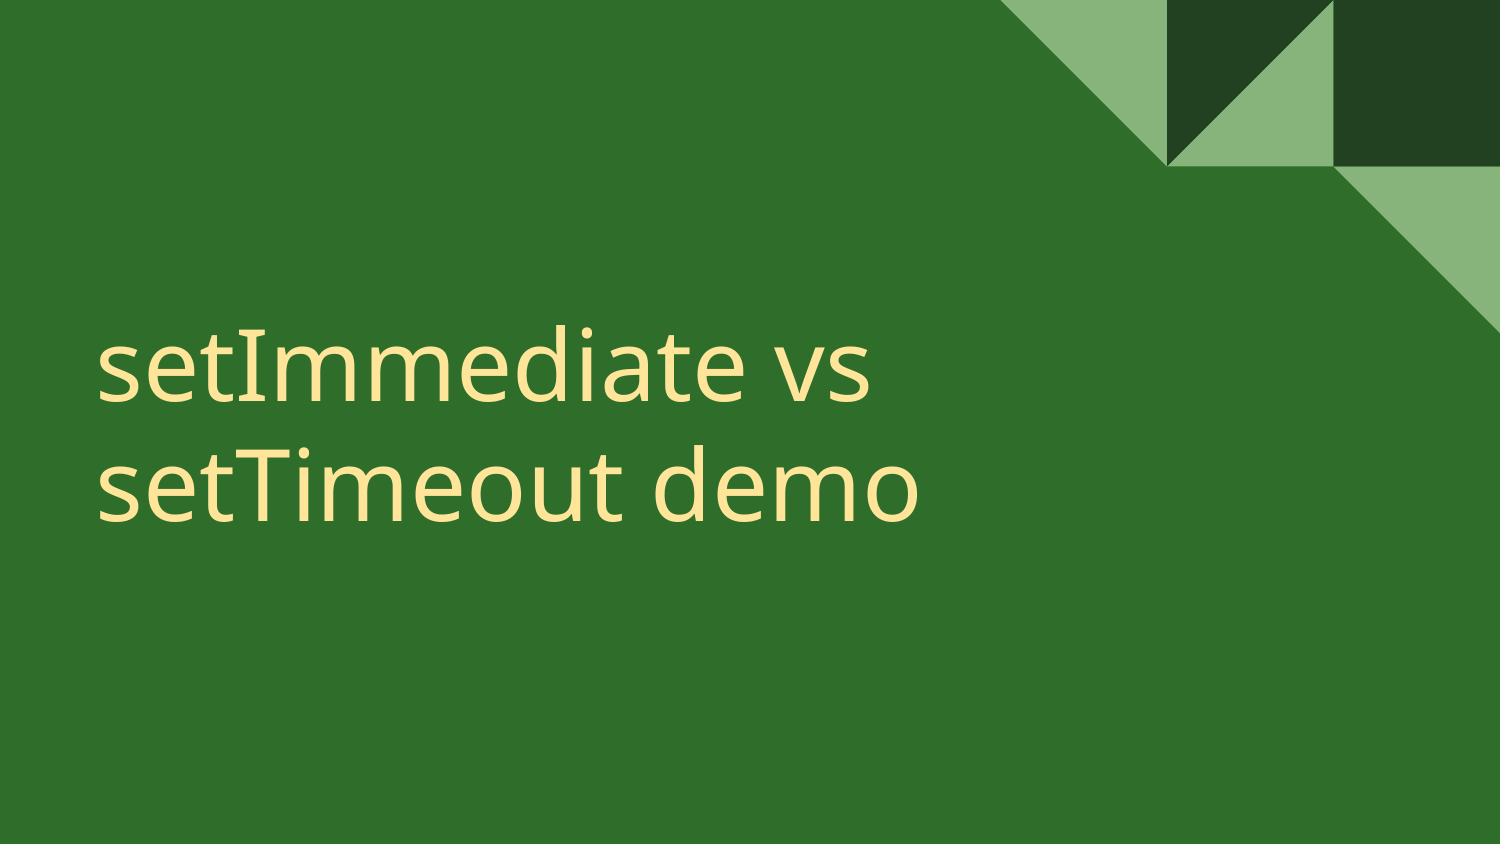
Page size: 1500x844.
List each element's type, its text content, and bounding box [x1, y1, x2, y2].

title setImmediate vs setTimeout demo [80, 86, 990, 758]
